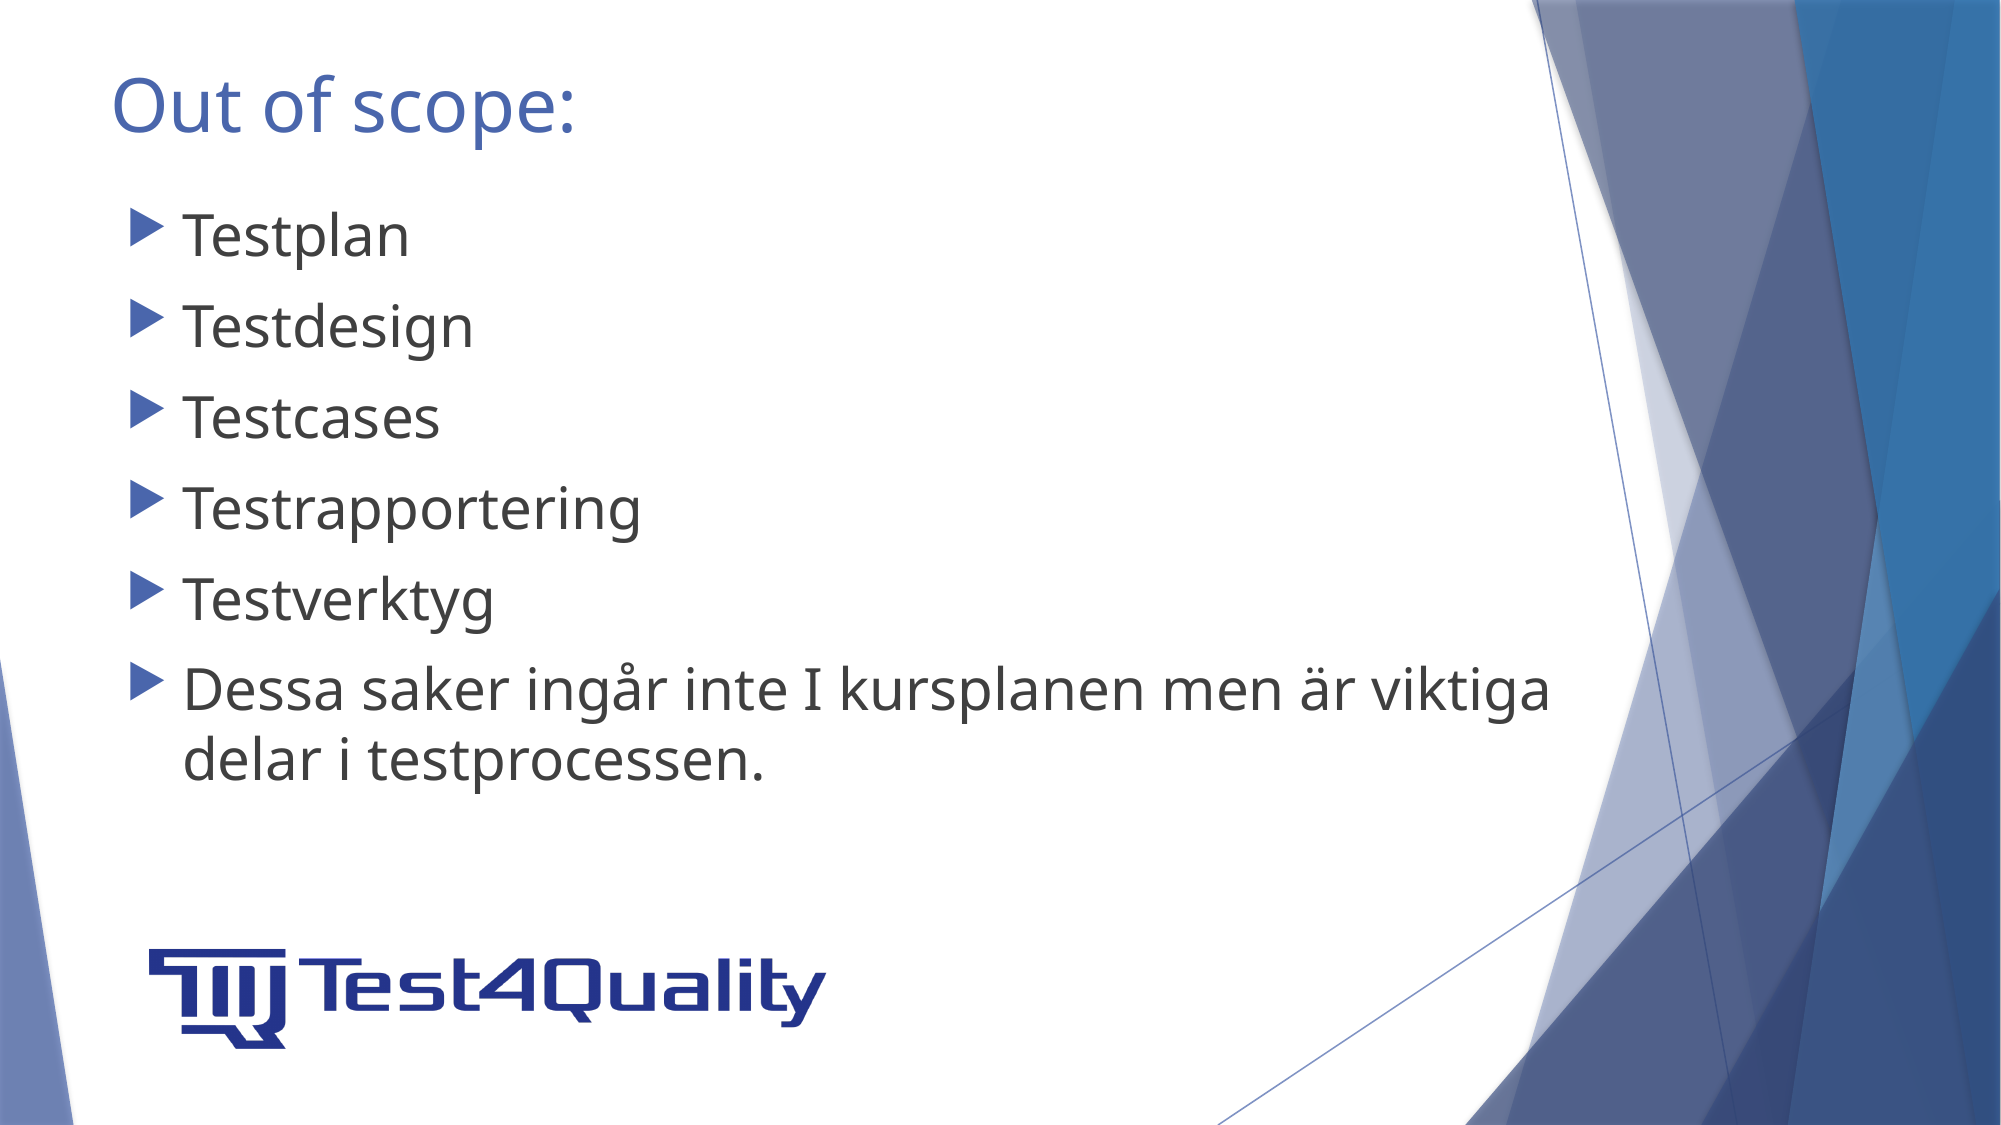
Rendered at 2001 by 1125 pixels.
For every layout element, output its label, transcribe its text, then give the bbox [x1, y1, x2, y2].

picture [128, 849, 847, 1125]
list Testplan Testdesign Testcases Testrapportering Testverktyg Dessa saker ingår inte I kursplanen men är viktiga delar i testprocessen. [111, 99, 1577, 898]
title Out of scope: [95, 50, 1506, 267]
